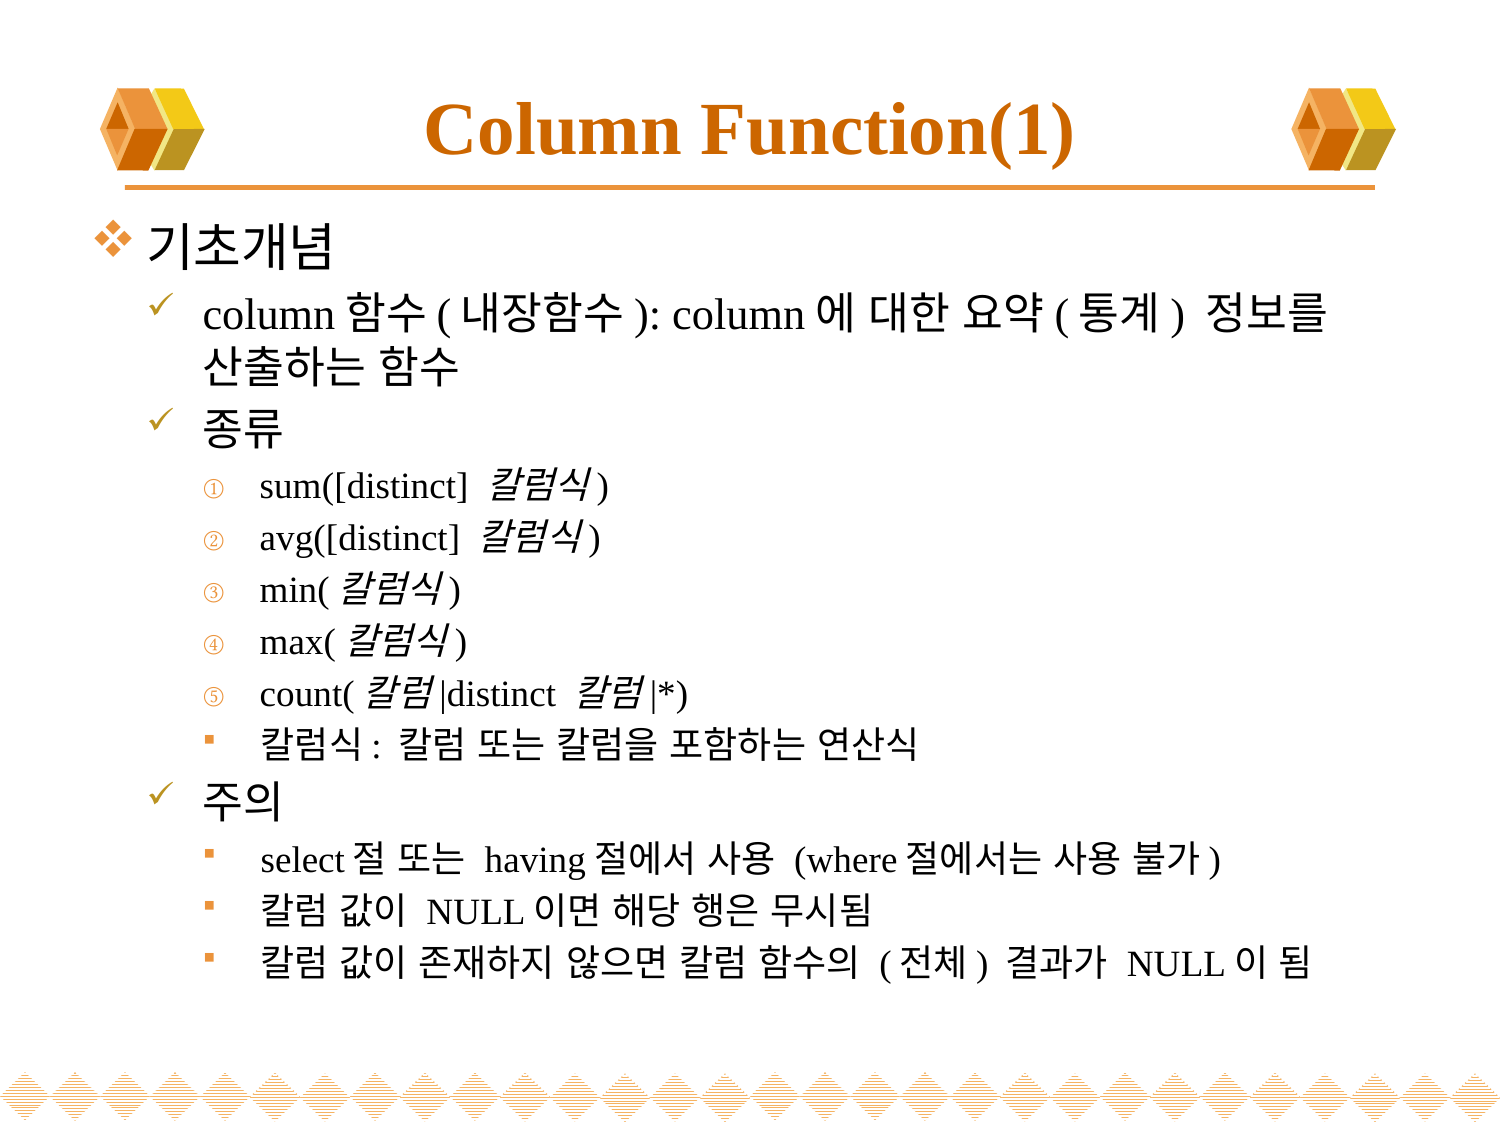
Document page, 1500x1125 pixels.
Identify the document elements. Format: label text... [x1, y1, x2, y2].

title Column Function(1) [75, 67, 1425, 182]
list 기초개념 column함수(내장함수): column에 대한 요약(통계) 정보를 산출하는 함수 종류 sum([distinct] 칼럼식) avg([distinct] 칼럼식) min(칼럼식) max(칼럼식) count(칼럼|distinct 칼럼|*) 칼럼식: 칼럼 또는 칼럼을 포함하는 연산식 주의 select절 또는 having절에서 사용 (where절에서는 사용 불가) 칼럼 값이 NULL이면 해당 행은 무시됨 칼럼 값이 존재하지 않으면 칼럼 함수의 (전체) 결과가 NULL이 됨 [75, 202, 1425, 1004]
